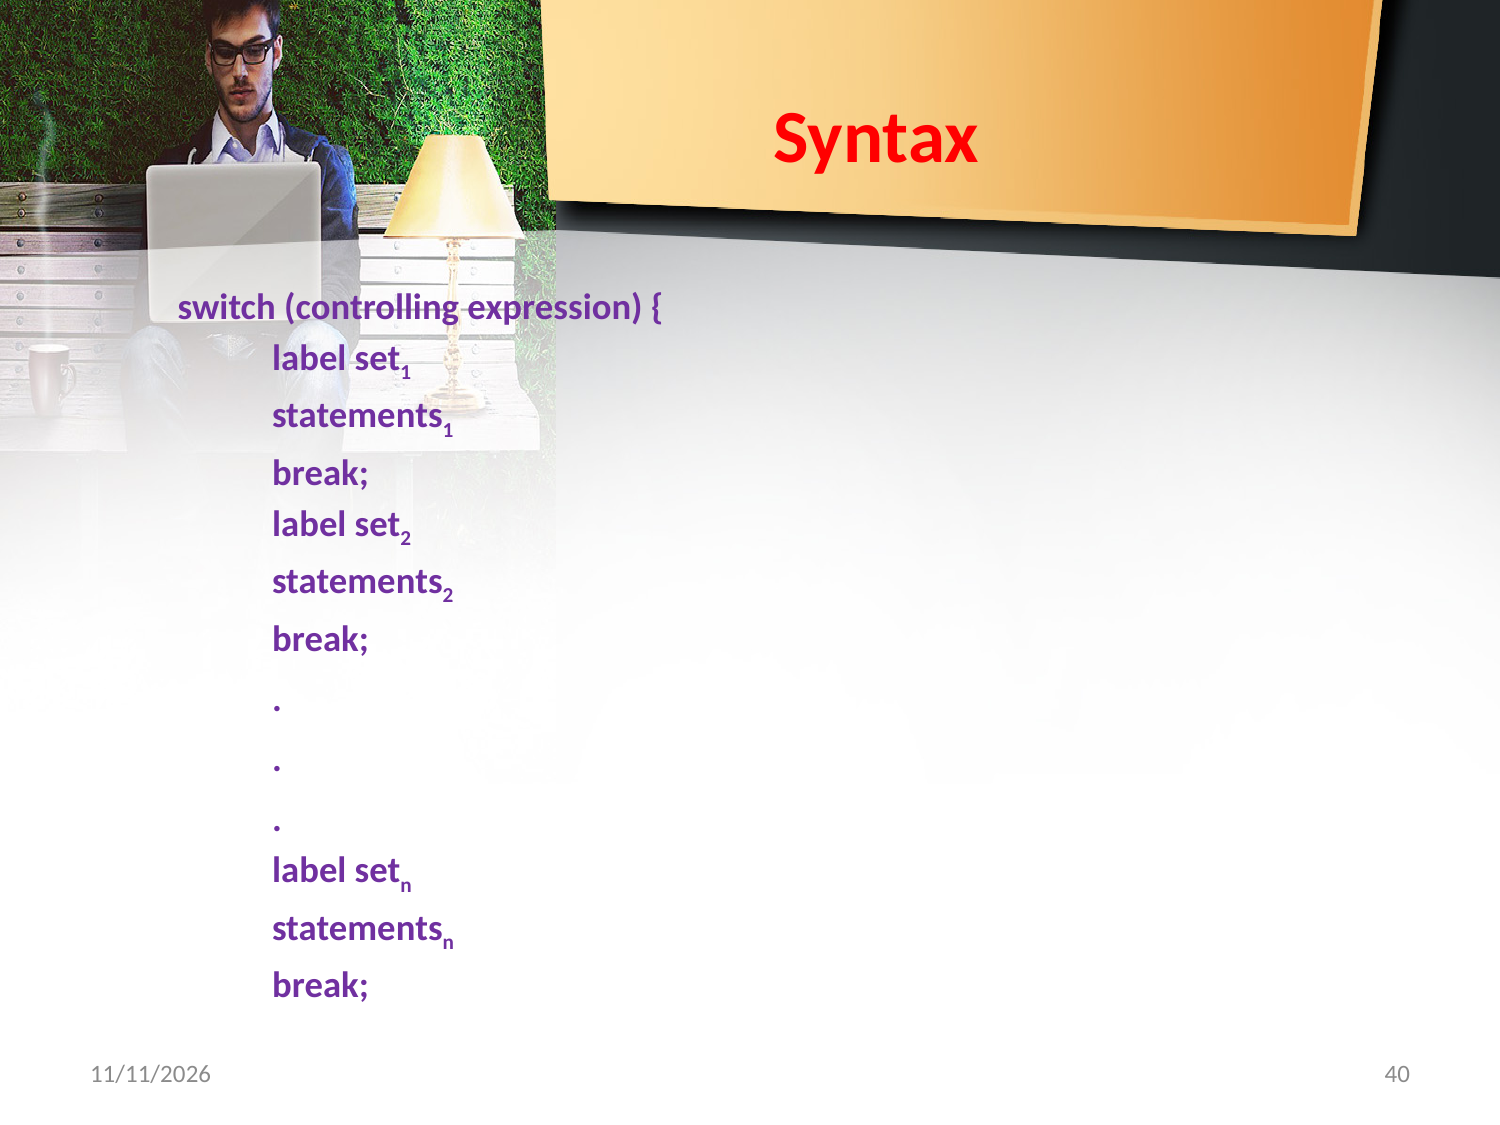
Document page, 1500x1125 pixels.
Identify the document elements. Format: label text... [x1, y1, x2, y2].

picture [0, 0, 1500, 1125]
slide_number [75, 1042, 425, 1103]
list switch (controlling expression) { label set1 statements1 break; label set2 statements2 break; . . . label setn statementsn break; [162, 275, 1425, 1018]
title Syntax [200, 66, 1500, 200]
slide_number 40 [1074, 1042, 1425, 1103]
